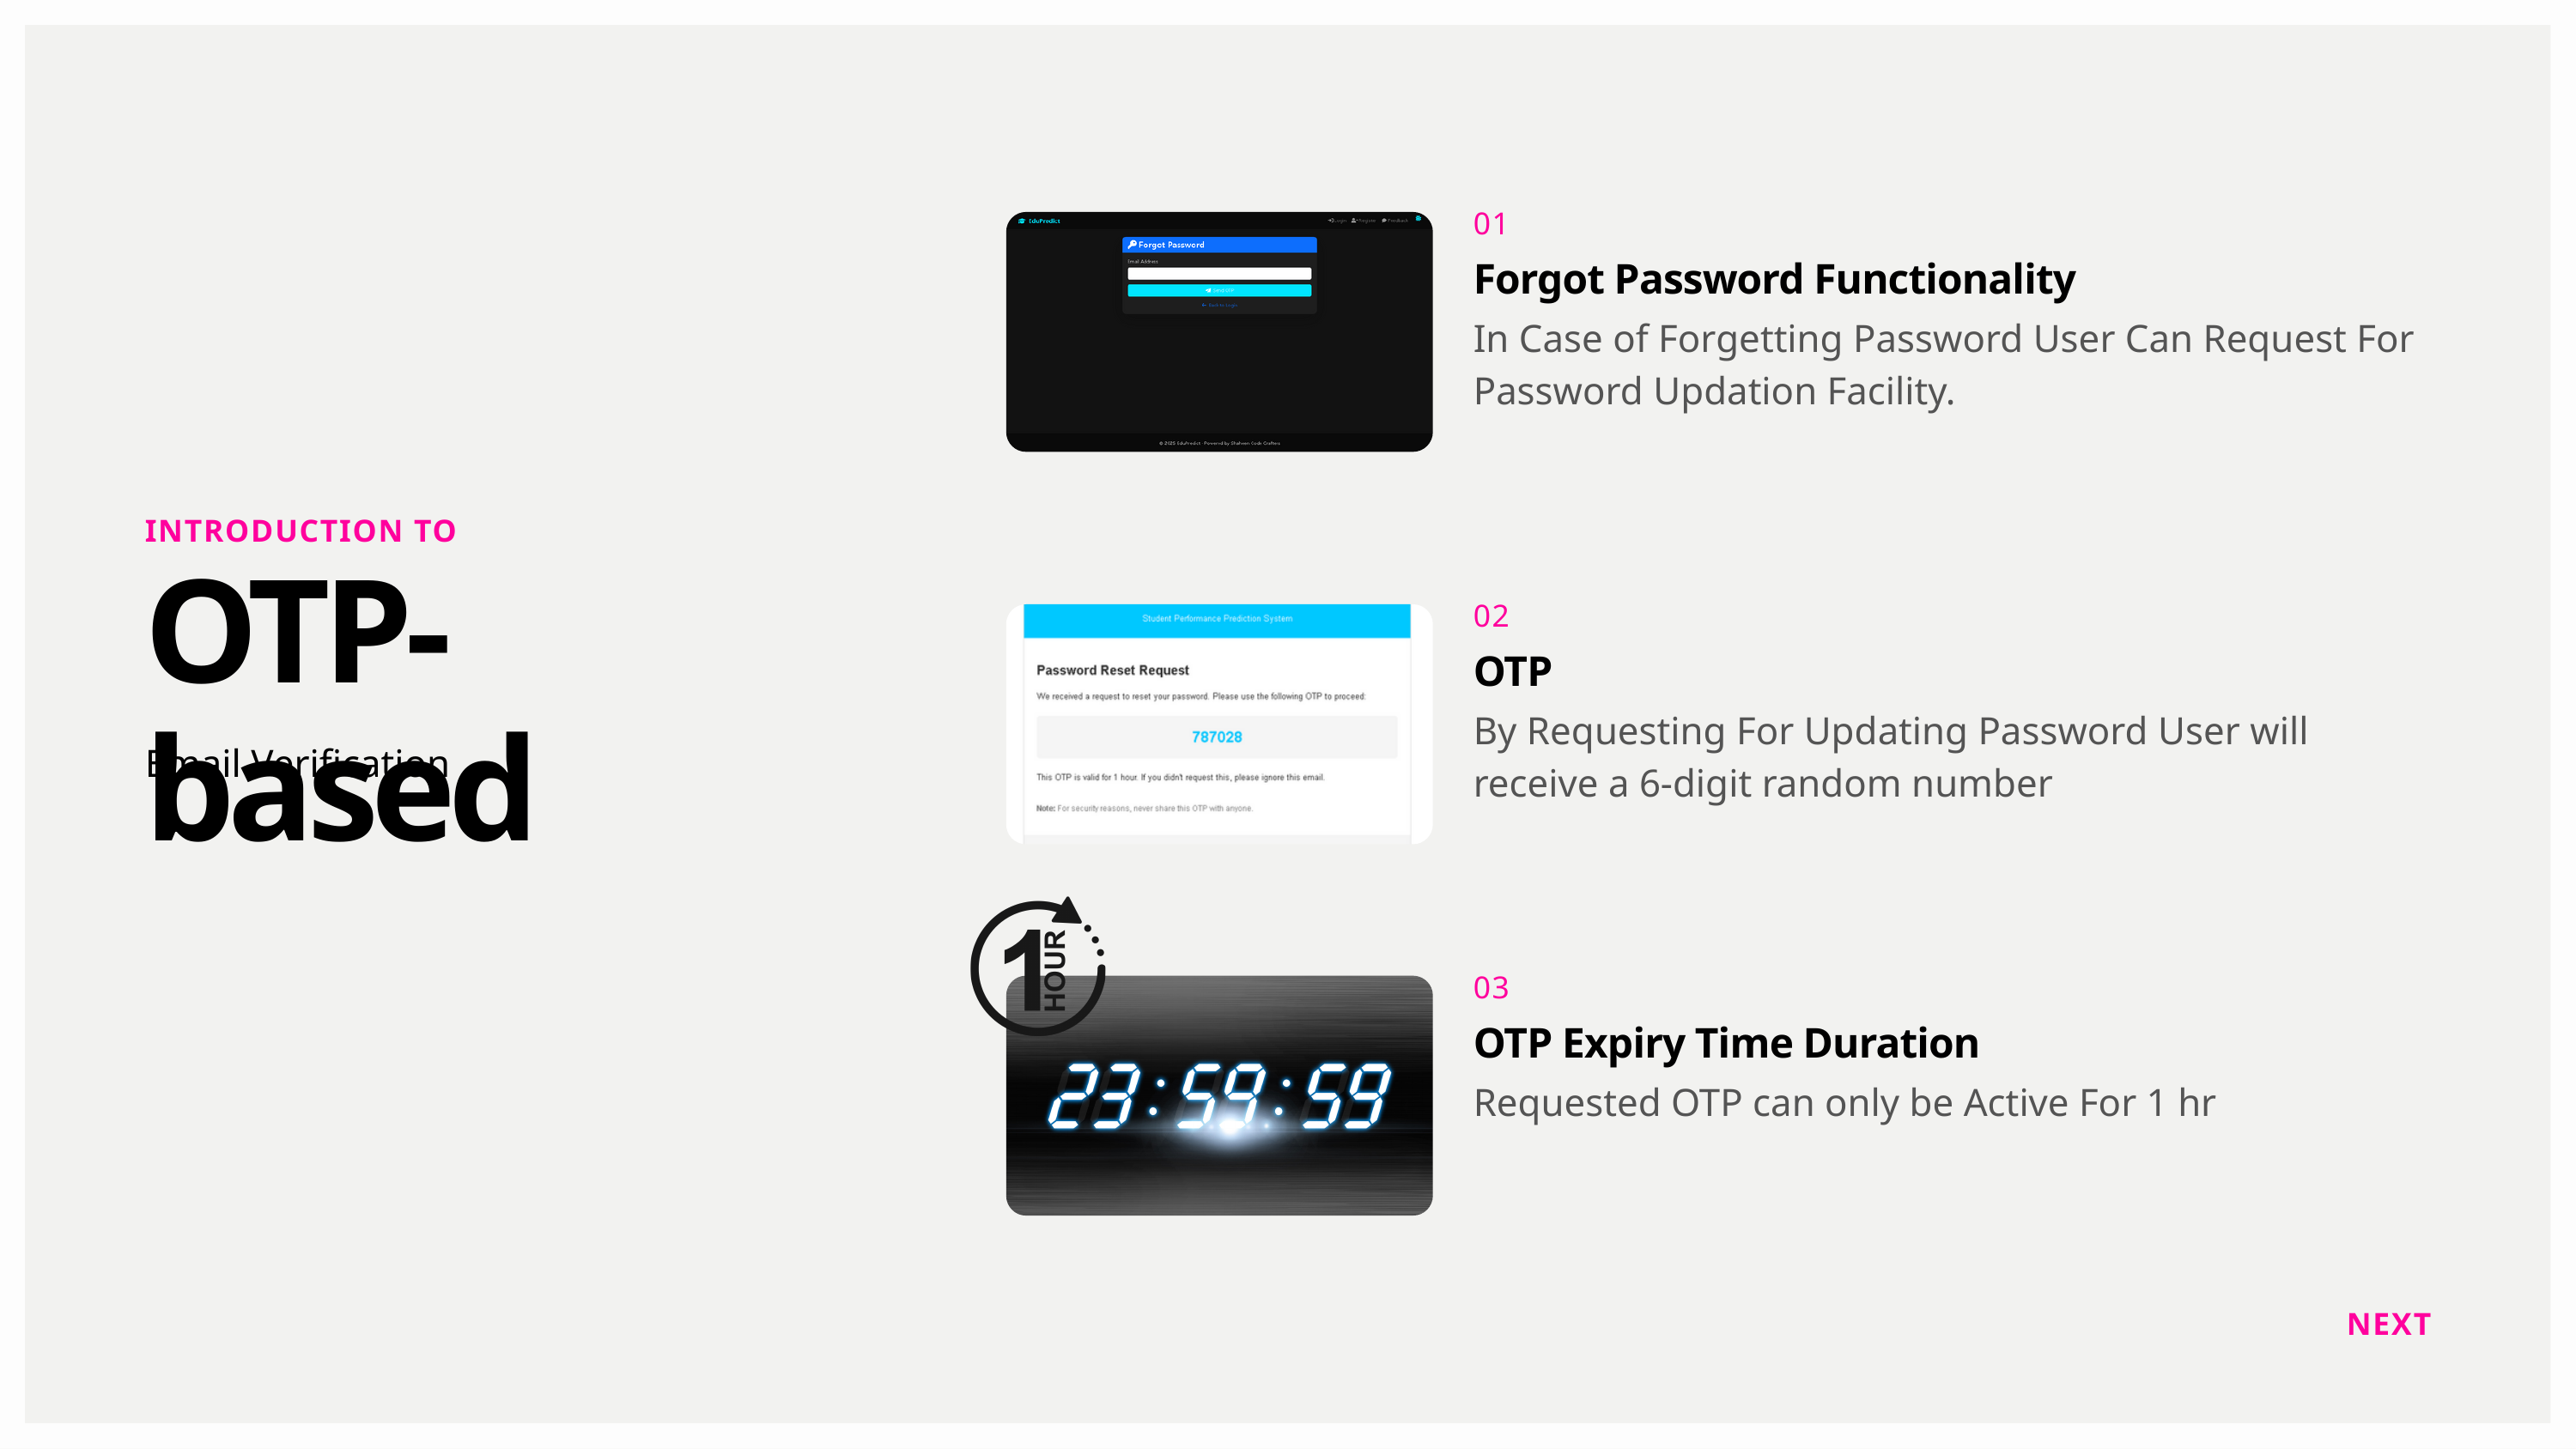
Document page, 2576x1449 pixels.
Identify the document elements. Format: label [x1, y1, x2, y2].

text_box [1005, 211, 1434, 452]
text_box [0, 0, 2576, 1449]
text_box [1005, 975, 1434, 1216]
text_box [1005, 603, 1434, 845]
